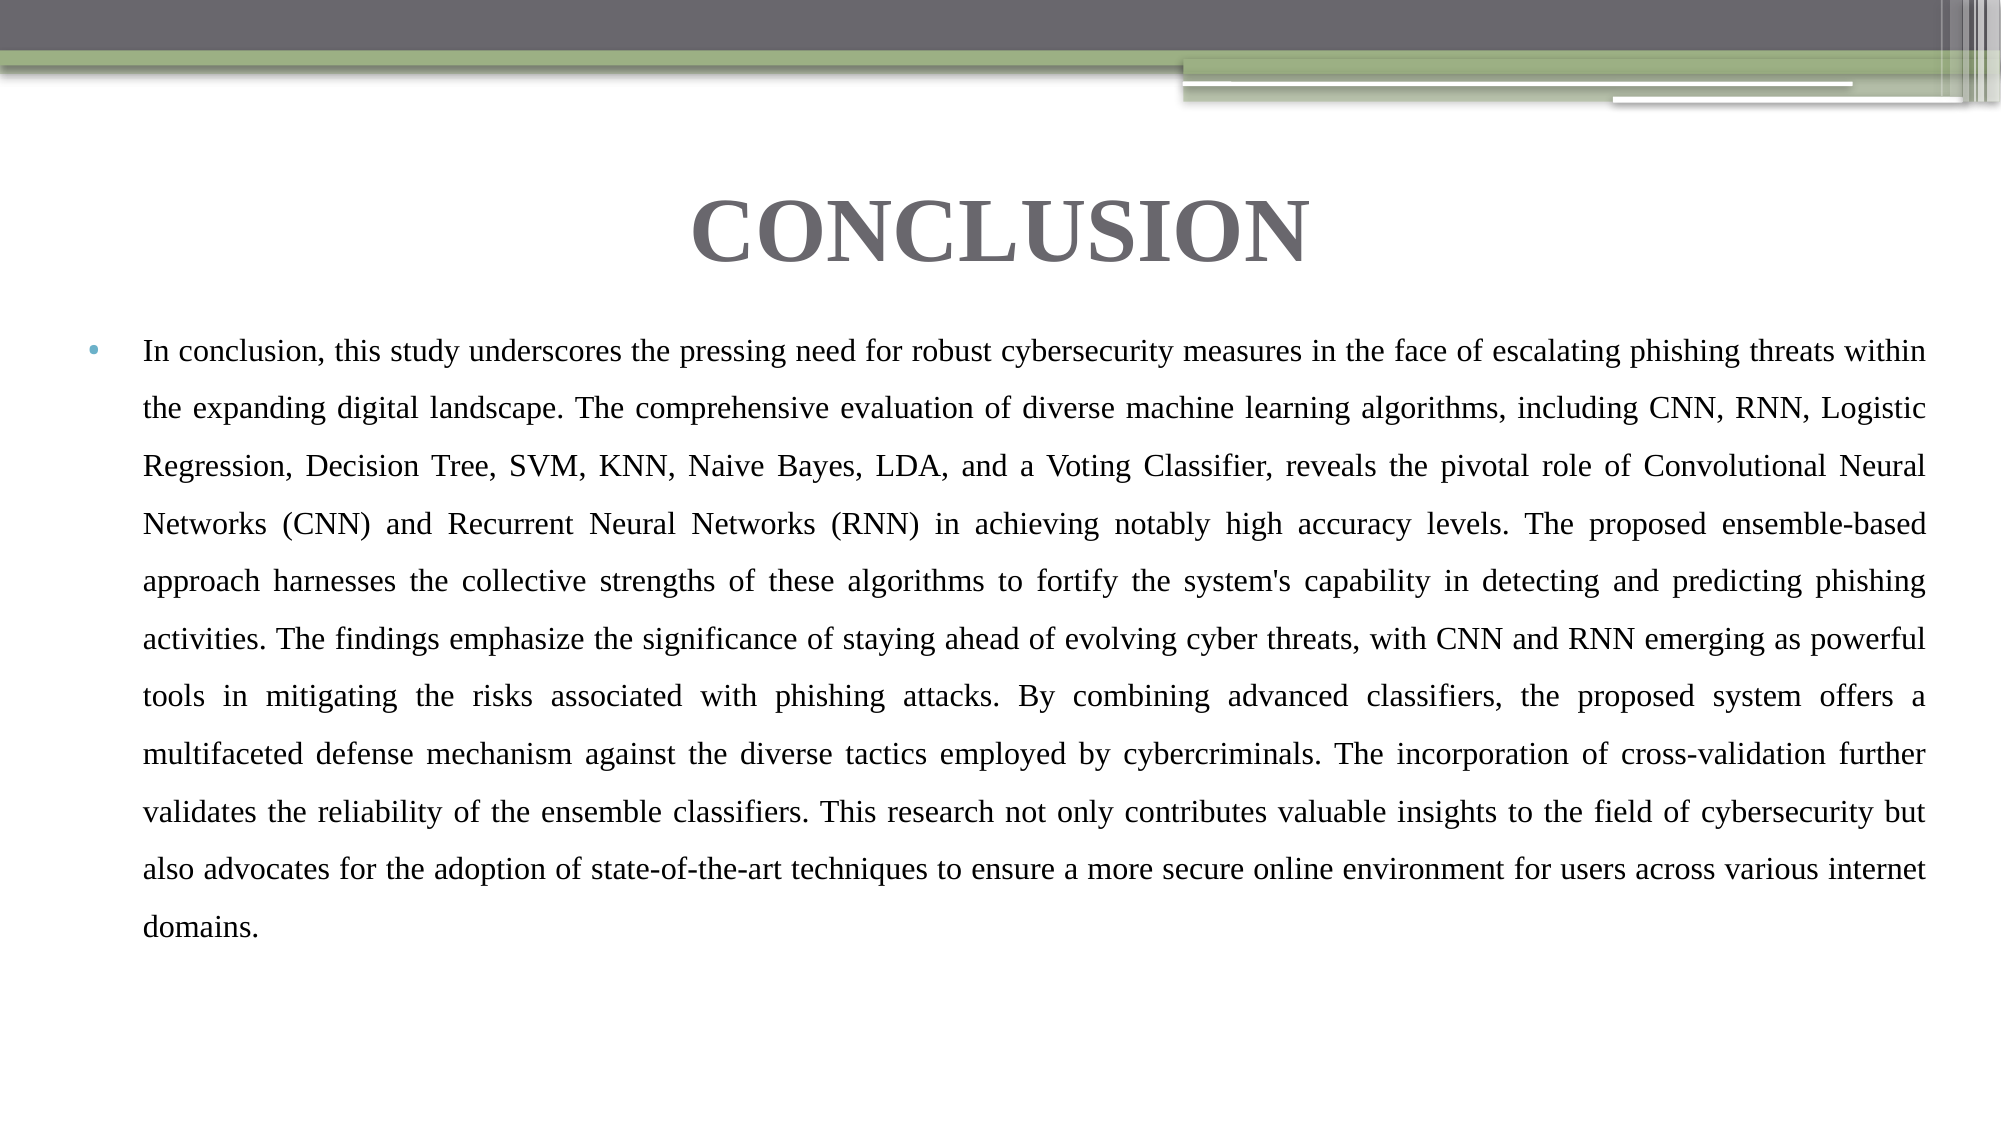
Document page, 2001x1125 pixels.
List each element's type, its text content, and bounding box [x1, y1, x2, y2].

list In conclusion, this study underscores the pressing need for robust cybersecurity measures in the face of escalating phishing threats within the expanding digital landscape. The comprehensive evaluation of diverse machine learning algorithms, including CNN, RNN, Logistic Regression, Decision Tree, SVM, KNN, Naive Bayes, LDA, and a Voting Classifier, reveals the pivotal role of Convolutional Neural Networks (CNN) and Recurrent Neural Networks (RNN) in achieving notably high accuracy levels. The proposed ensemble-based approach harnesses the collective strengths of these algorithms to fortify the system's capability in detecting and predicting phishing activities. The findings emphasize the significance of staying ahead of evolving cyber threats, with CNN and RNN emerging as powerful tools in mitigating the risks associated with phishing attacks. By combining advanced classifiers, the proposed system offers a multifaceted defense mechanism against the diverse tactics employed by cybercriminals. The incorporation of cross-validation further validates the reliability of the ensemble classifiers. This research not only contributes valuable insights to the field of cybersecurity but also advocates for the adoption of state-of-the-art techniques to ensure a more secure online environment for users across various internet domains. [73, 302, 1944, 963]
title CONCLUSION [99, 157, 1900, 293]
